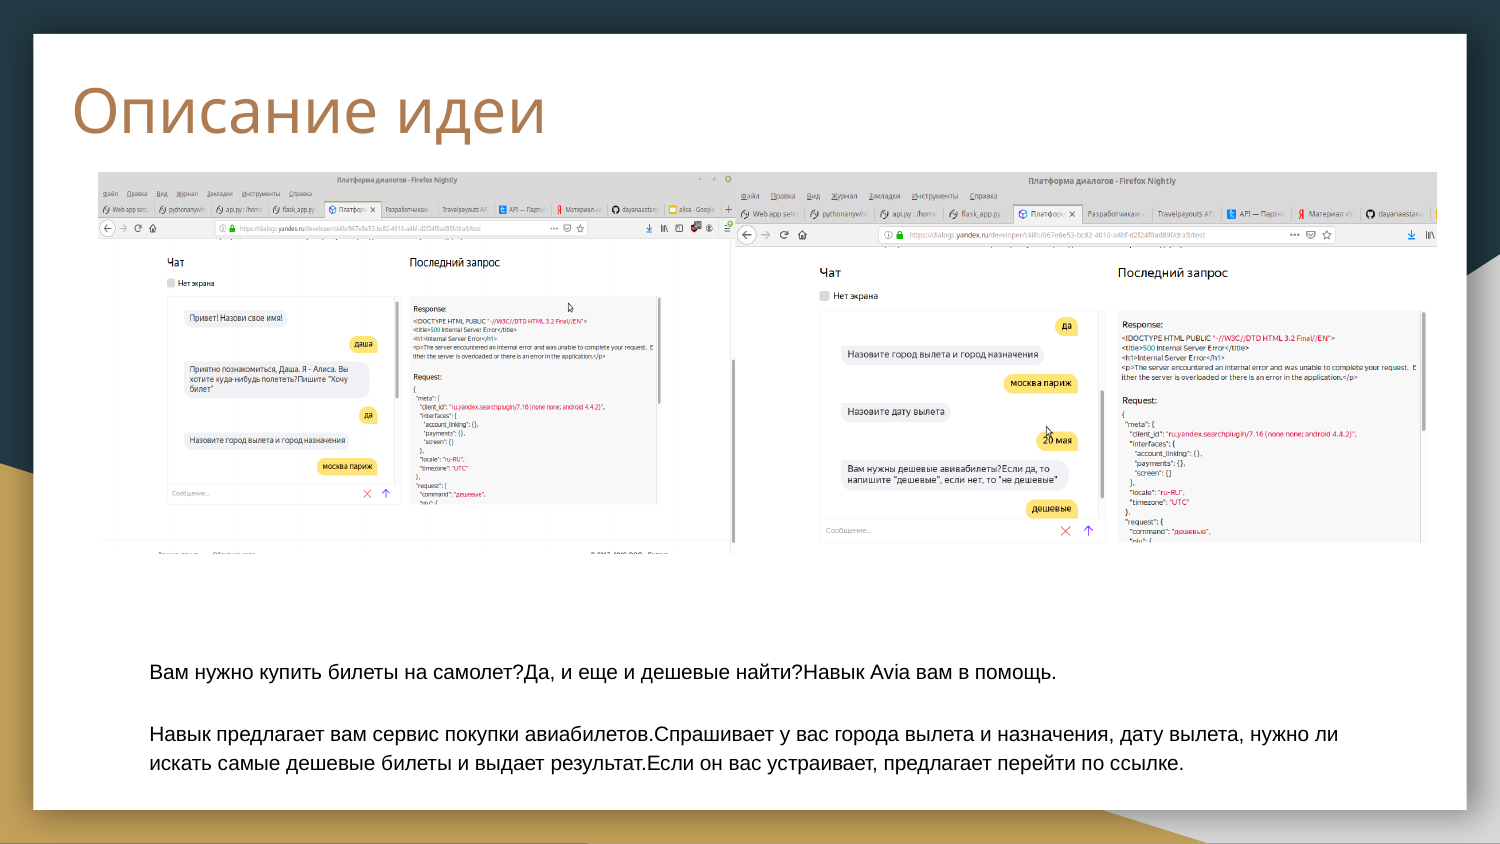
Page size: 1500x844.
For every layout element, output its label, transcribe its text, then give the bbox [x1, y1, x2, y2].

title Описание идеи [56, 55, 879, 158]
picture [97, 171, 1438, 555]
list Вам нужно купить билеты на самолет?Да, и еще и дешевые найти?Навык Avia вам в помощь. Навык предлагает вам сервис покупки авиабилетов.Спрашивает у вас города вылета и назначения, дату вылета, нужно ли искать самые дешевые билеты и выдает результат.Если он вас устраивает, предлагает перейти по ссылке. [134, 639, 1366, 803]
